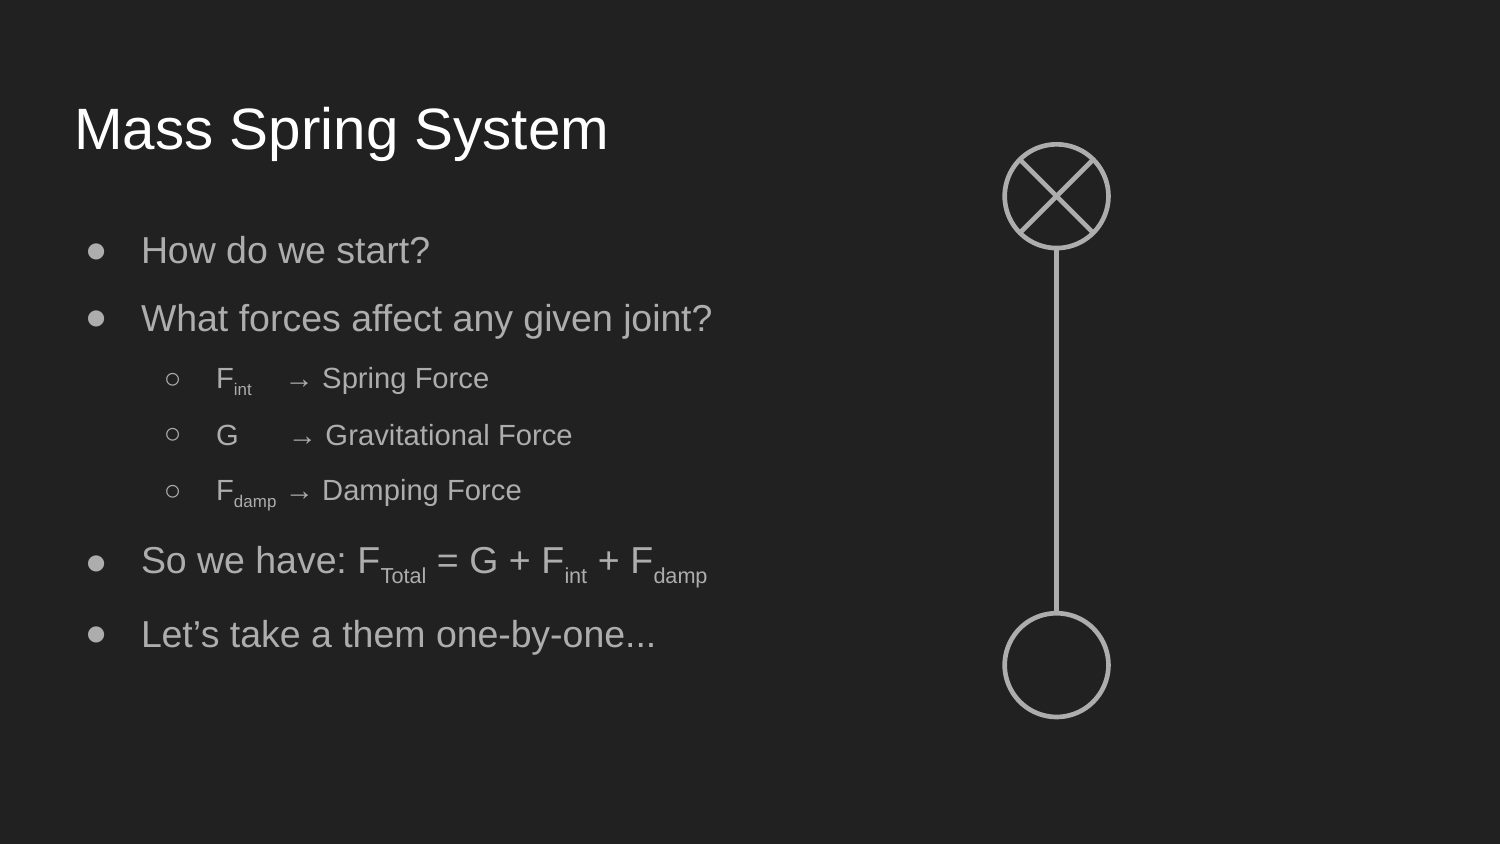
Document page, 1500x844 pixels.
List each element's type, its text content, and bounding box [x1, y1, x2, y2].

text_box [1004, 144, 1109, 718]
list How do we start? What forces affect any given joint? Fint → Spring Force G → Gravitational Force Fdamp → Damping Force So we have: FTotal = G + Fint + Fdamp Let’s take a them one-by-one... [51, 189, 920, 666]
title Mass Spring System [59, 75, 1458, 170]
